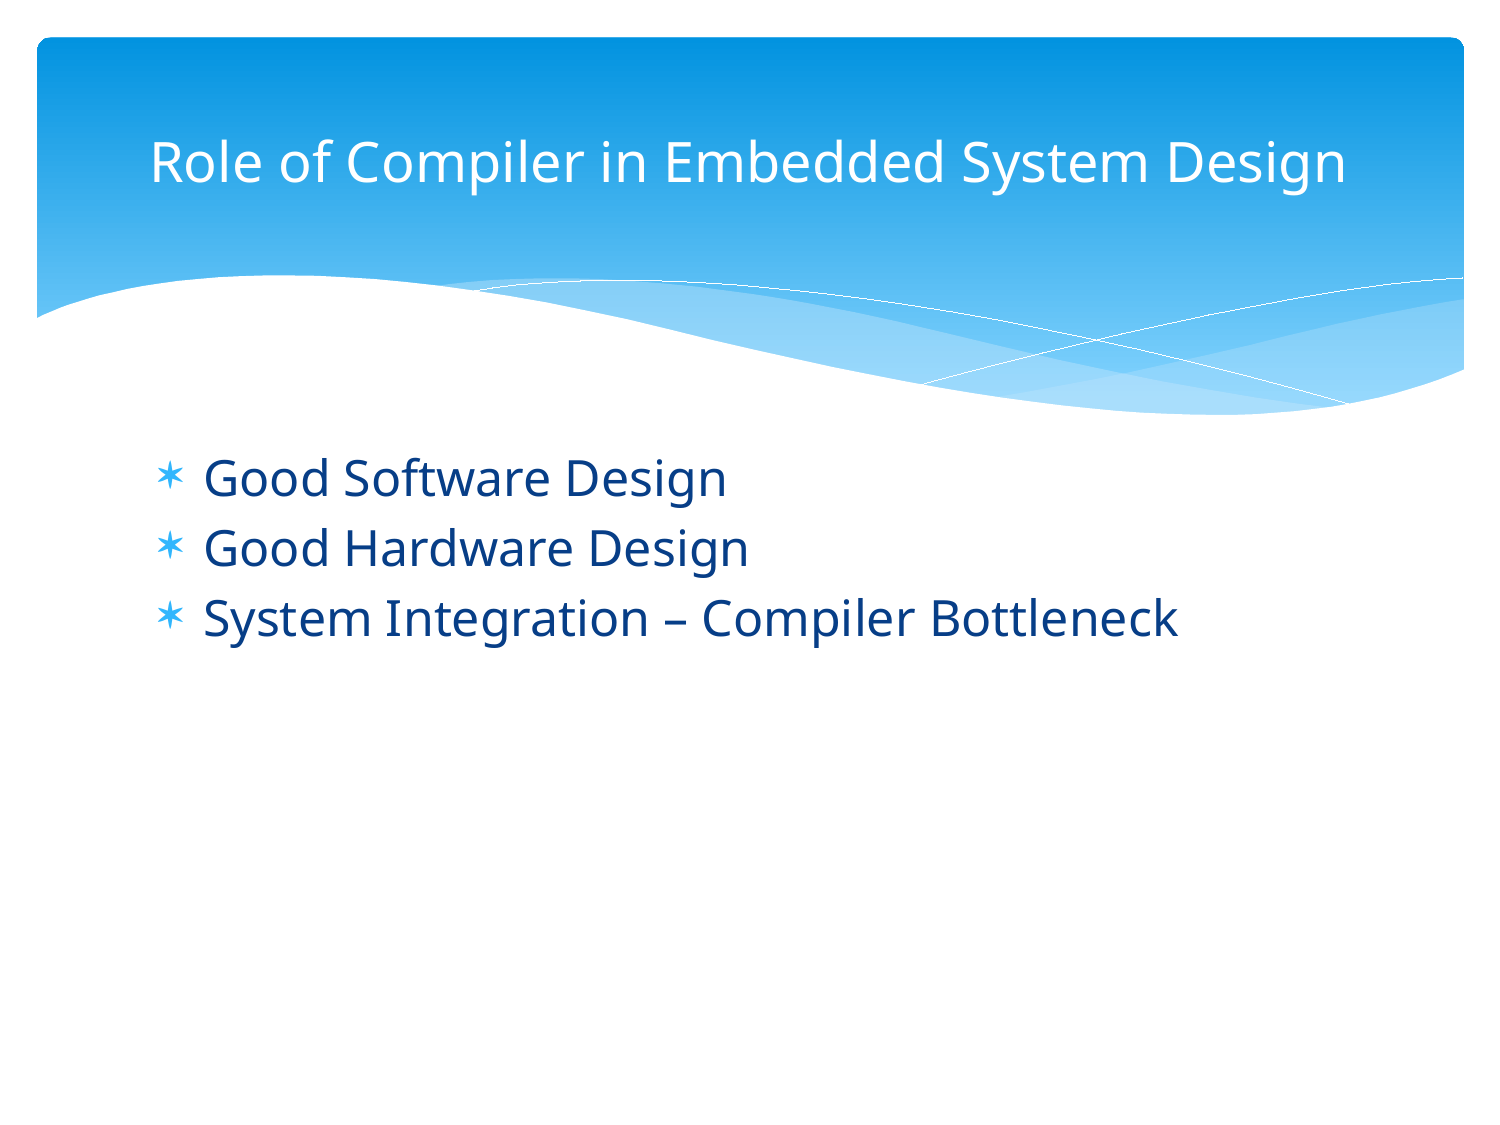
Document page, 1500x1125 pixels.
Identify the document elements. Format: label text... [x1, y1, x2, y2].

list Good Software Design Good Hardware Design System Integration – Compiler Bottleneck [143, 438, 1359, 1005]
title Role of Compiler in Embedded System Design [75, 99, 1425, 288]
